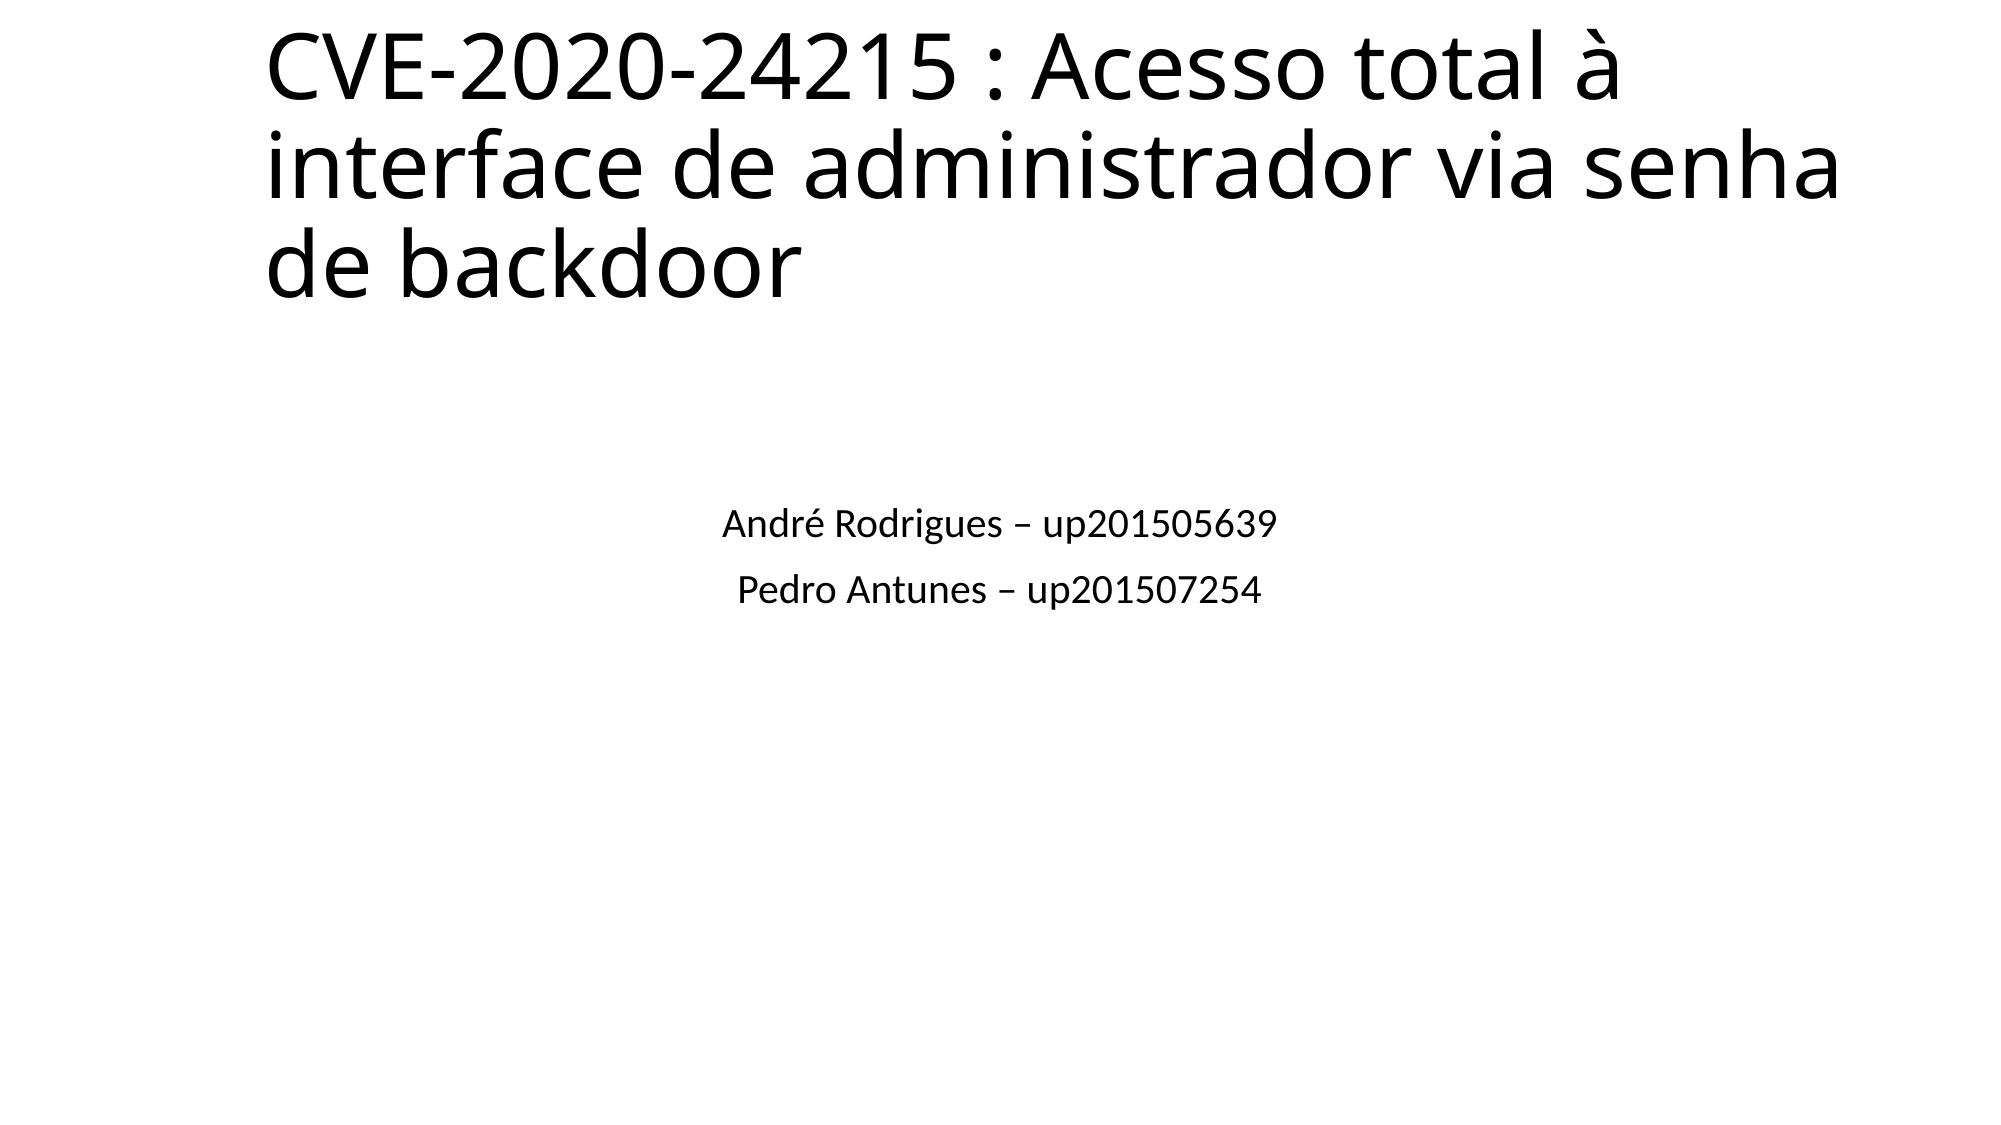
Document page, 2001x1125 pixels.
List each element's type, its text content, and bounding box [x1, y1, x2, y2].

title CVE-2020-24215 : Acesso total à interface de administrador via senha de backdoor [249, 120, 1892, 325]
subtitle André Rodrigues – up201505639 Pedro Antunes – up201507254 [695, 494, 1305, 631]
